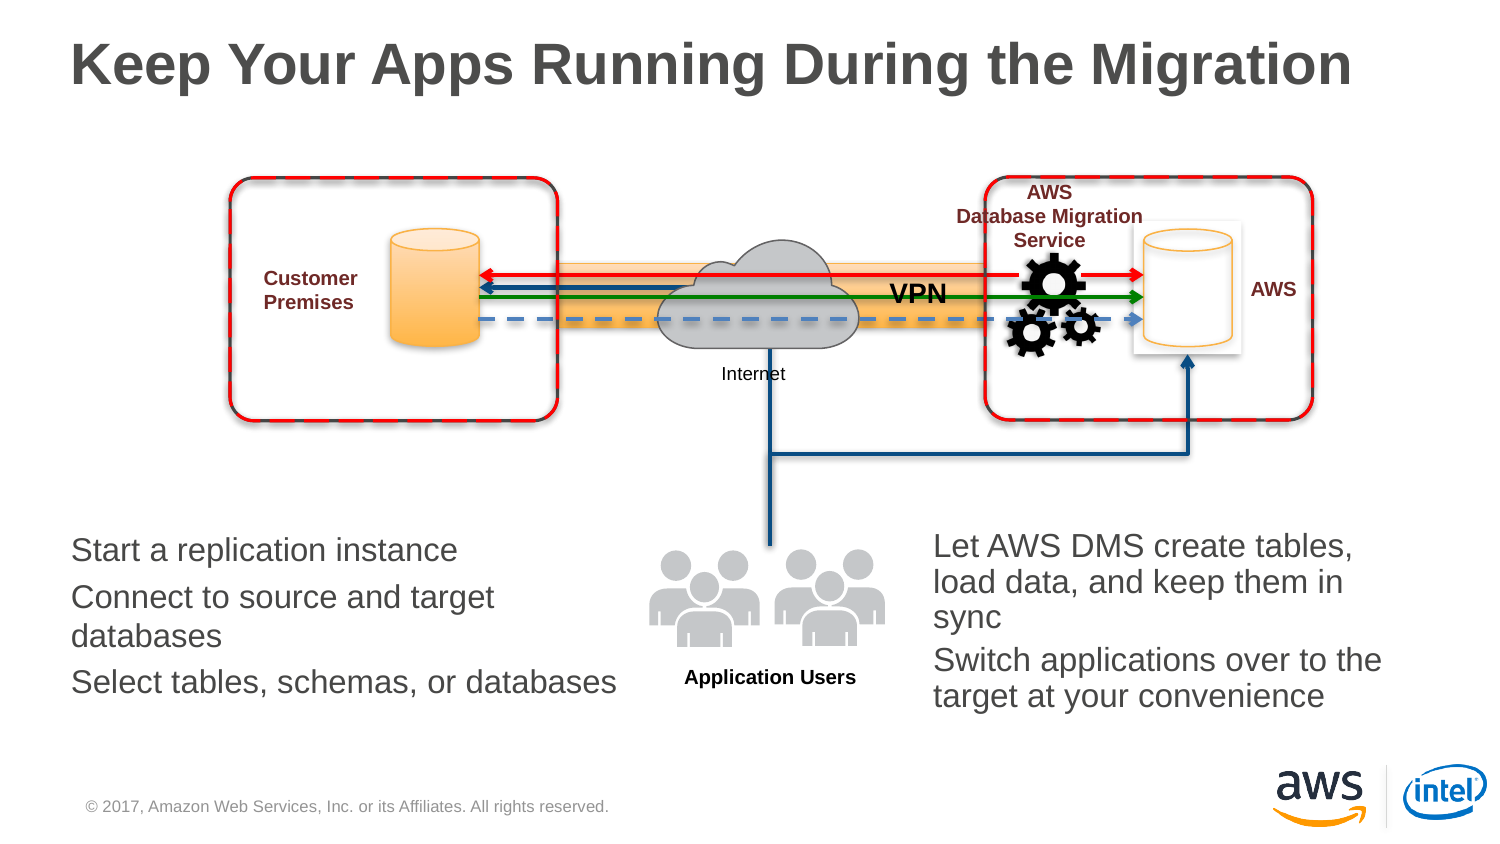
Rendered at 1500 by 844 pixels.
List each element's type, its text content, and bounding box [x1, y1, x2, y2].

text_box [638, 621, 902, 707]
picture [1273, 771, 1366, 827]
text_box [565, 263, 652, 271]
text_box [563, 306, 652, 318]
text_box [229, 177, 558, 421]
text_box [864, 286, 874, 293]
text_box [648, 549, 892, 698]
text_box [882, 240, 979, 296]
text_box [657, 328, 860, 393]
text_box [864, 263, 877, 271]
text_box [984, 176, 1313, 421]
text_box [657, 284, 860, 296]
list Start a replication instance Connect to source and target databases Select tables, schemas, or databases [55, 521, 638, 749]
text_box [502, 328, 703, 614]
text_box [882, 328, 1075, 660]
text_box Let AWS DMS create tables, load data, and keep them in sync Switch applications over to the target at your convenience [918, 520, 1431, 748]
text_box [864, 308, 874, 316]
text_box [657, 306, 860, 318]
picture [1403, 764, 1487, 820]
title Keep Your Apps Running During the Migration [55, 18, 1402, 160]
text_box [563, 284, 652, 296]
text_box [657, 239, 860, 274]
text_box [882, 306, 979, 318]
text_box AWS Database Migration Service [906, 171, 1194, 239]
